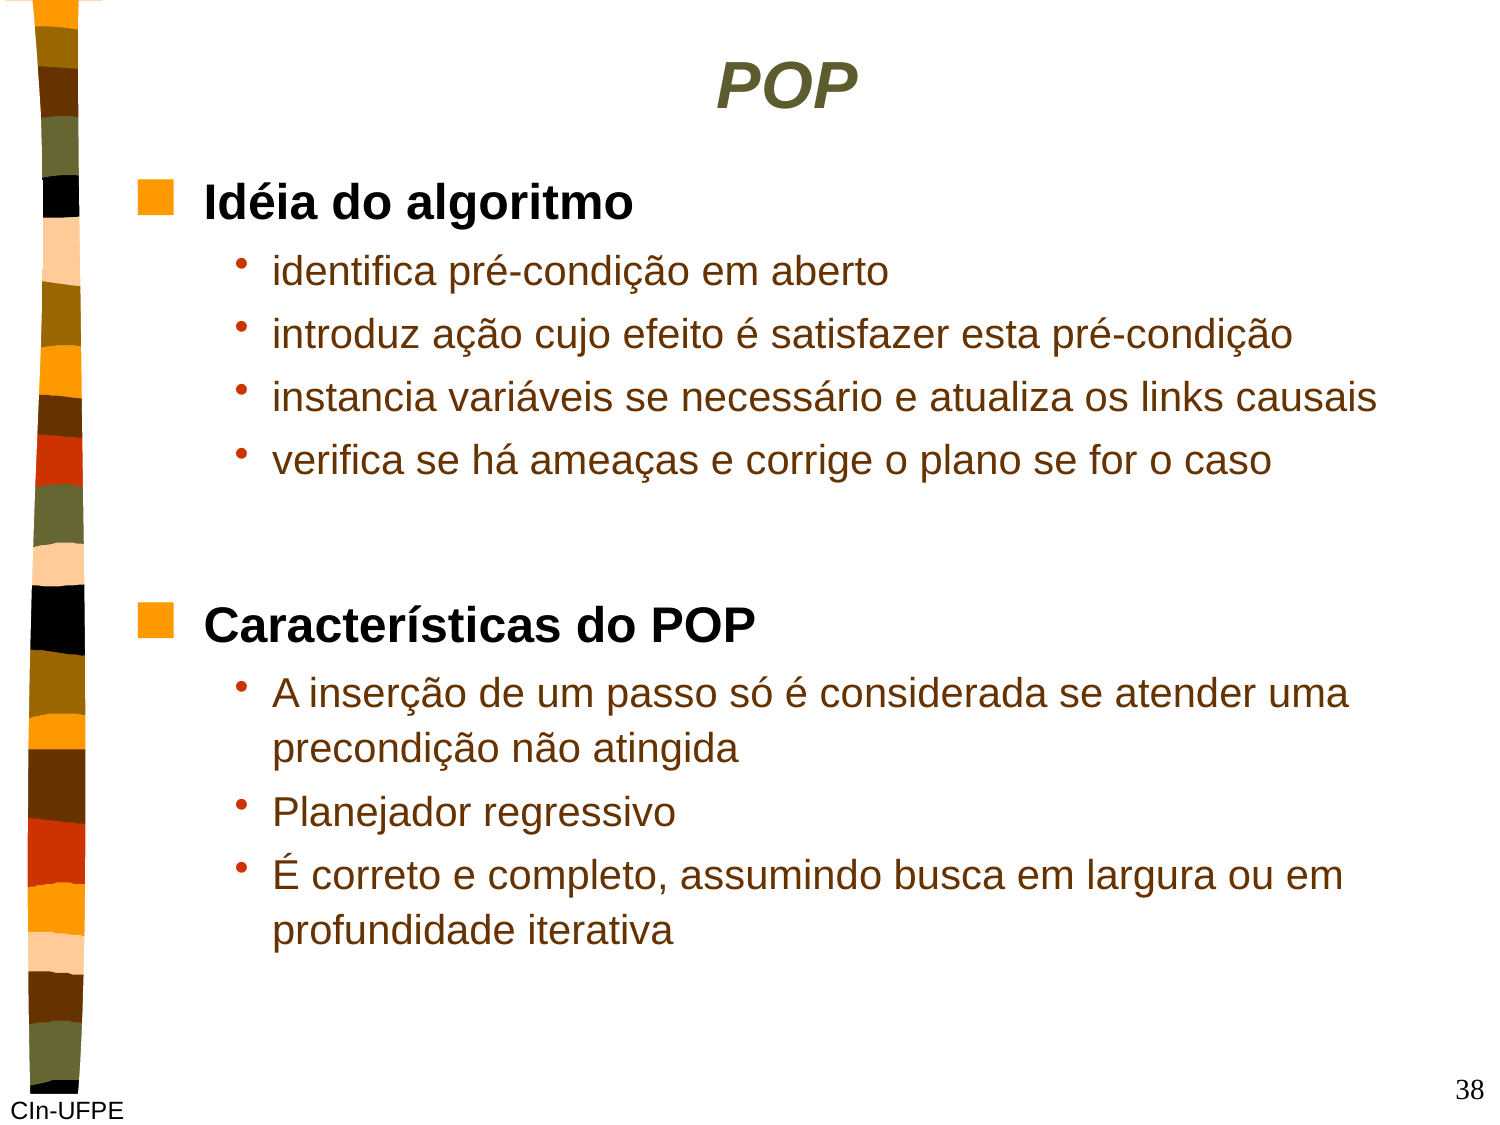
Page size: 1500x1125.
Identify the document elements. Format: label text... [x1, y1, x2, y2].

slide_number 38 [1362, 1049, 1500, 1125]
list Idéia do algoritmo identifica pré-condição em aberto introduz ação cujo efeito é satisfazer esta pré-condição instancia variáveis se necessário e atualiza os links causais verifica se há ameaças e corrige o plano se for o caso Características do POP A inserção de um passo só é considerada se atender uma precondição não atingida Planejador regressivo É correto e completo, assumindo busca em largura ou em profundidade iterativa [126, 162, 1463, 1038]
title POP [115, 49, 1460, 127]
